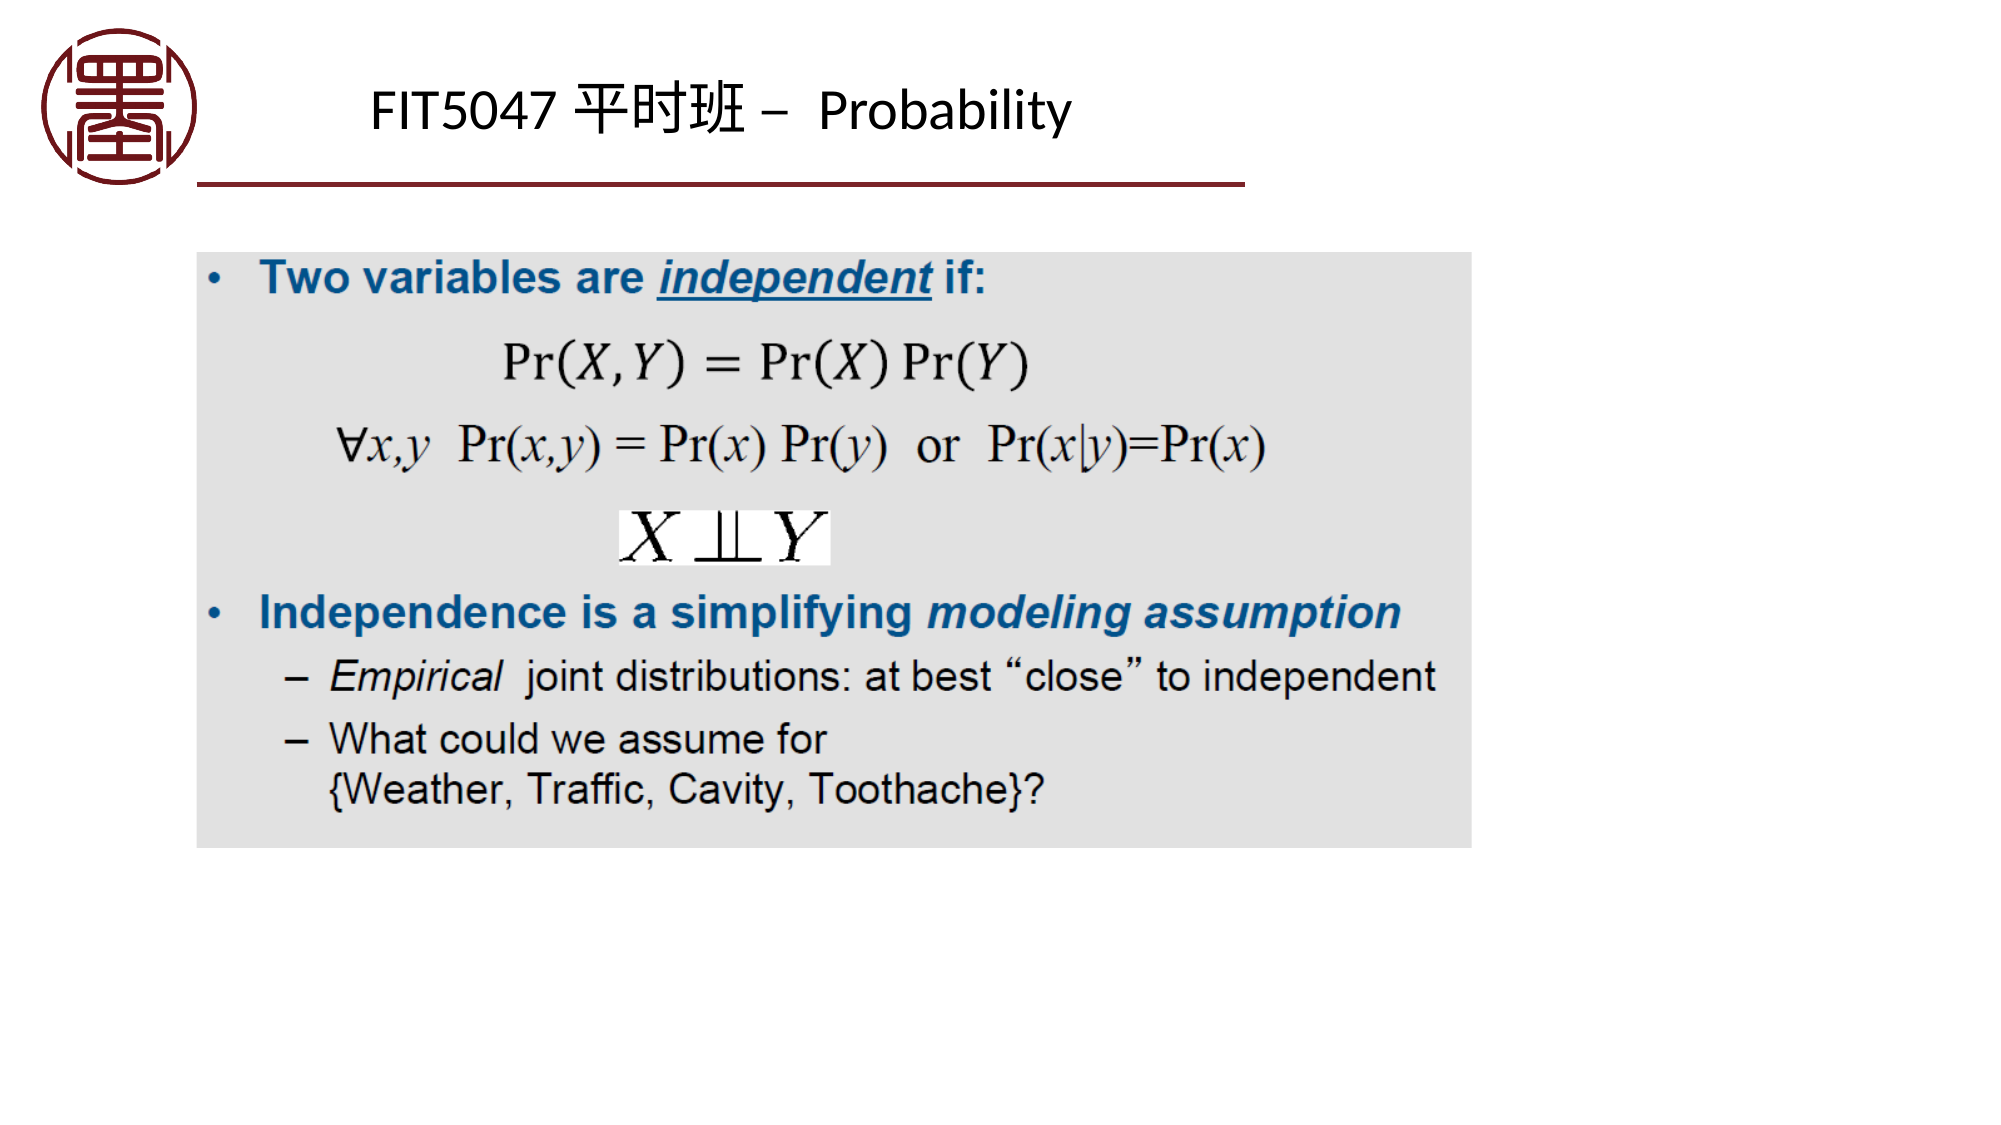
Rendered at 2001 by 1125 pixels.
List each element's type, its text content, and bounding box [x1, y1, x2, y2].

picture [196, 252, 1472, 848]
picture [41, 28, 197, 185]
text_box FIT5047平时班 – Probability [355, 63, 1088, 149]
